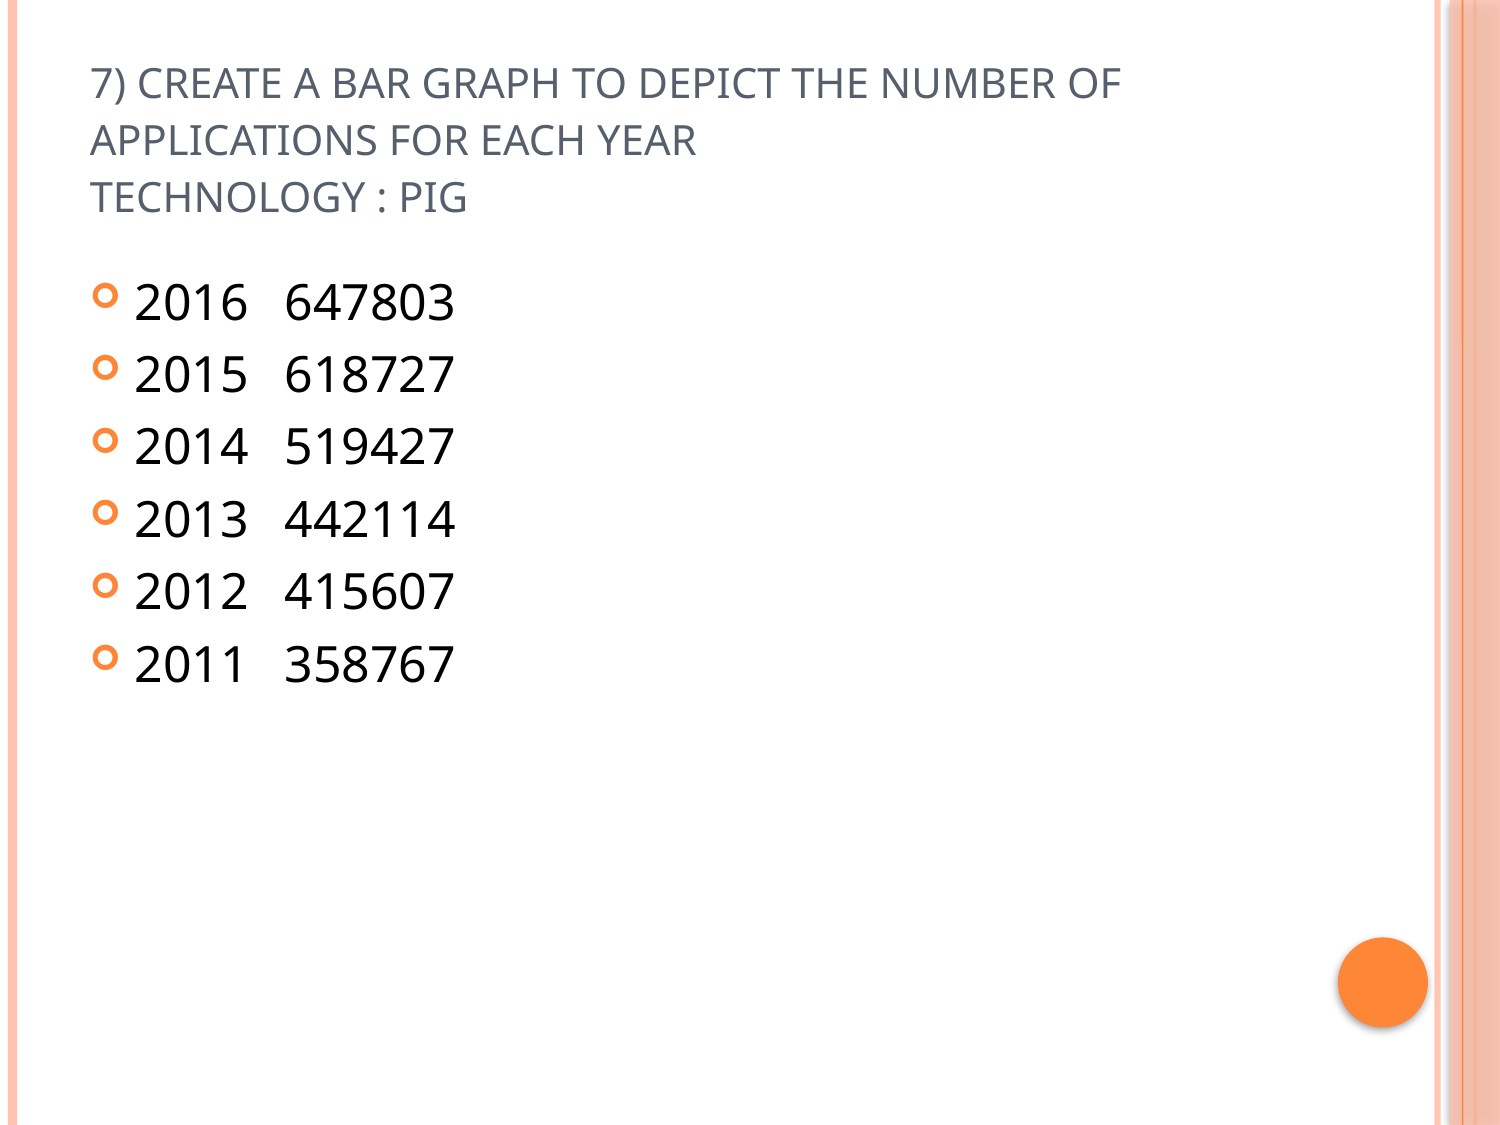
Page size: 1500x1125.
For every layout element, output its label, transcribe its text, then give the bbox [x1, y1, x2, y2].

title 7) Create a bar graph to depict the number of applications for each year Technology : Pig [75, 45, 1300, 233]
list 2016 647803 2015 618727 2014 519427 2013 442114 2012 415607 2011 358767 [75, 262, 1300, 1062]
